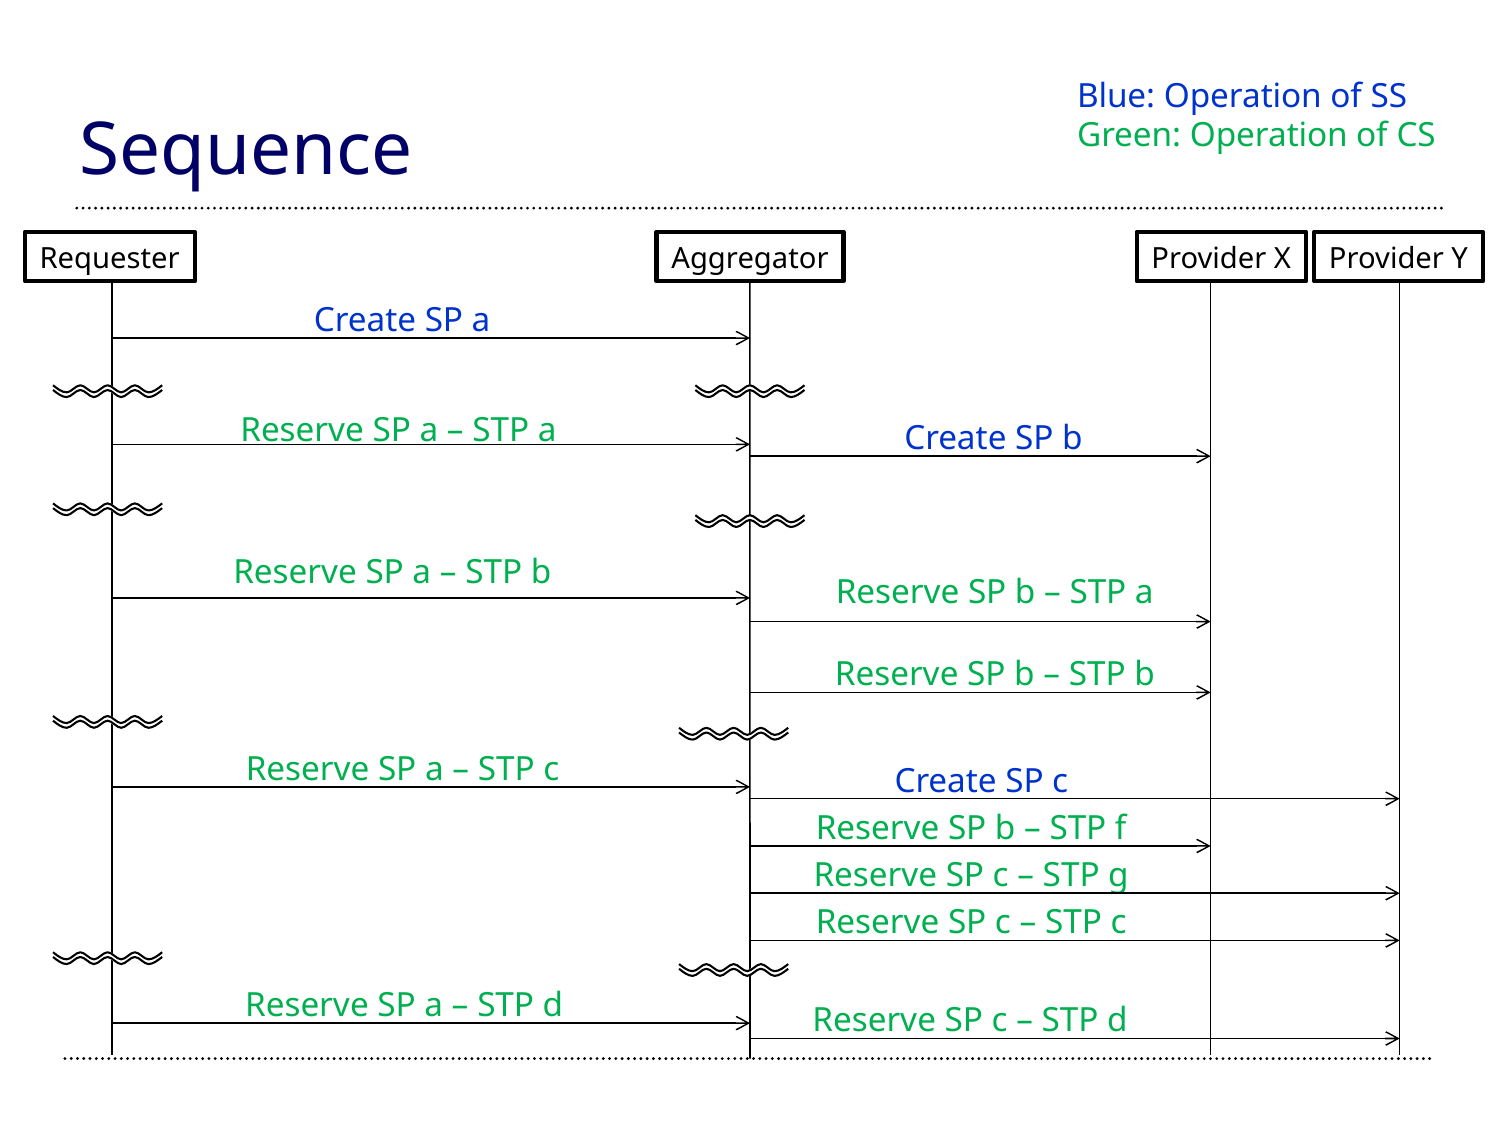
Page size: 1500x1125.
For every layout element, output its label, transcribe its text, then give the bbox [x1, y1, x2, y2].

text_box Provider Y [1312, 230, 1485, 283]
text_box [52, 951, 163, 965]
text_box Blue: Operation of SS Green: Operation of CS [1062, 66, 1451, 161]
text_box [52, 503, 163, 516]
text_box Requester [23, 230, 197, 283]
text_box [111, 278, 1400, 1059]
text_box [52, 385, 163, 398]
text_box Provider X [1135, 230, 1308, 277]
text_box Aggregator [654, 230, 846, 277]
title Sequence [64, 78, 1436, 198]
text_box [678, 963, 789, 977]
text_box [678, 727, 789, 740]
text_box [695, 385, 805, 398]
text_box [695, 514, 805, 528]
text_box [52, 715, 163, 729]
